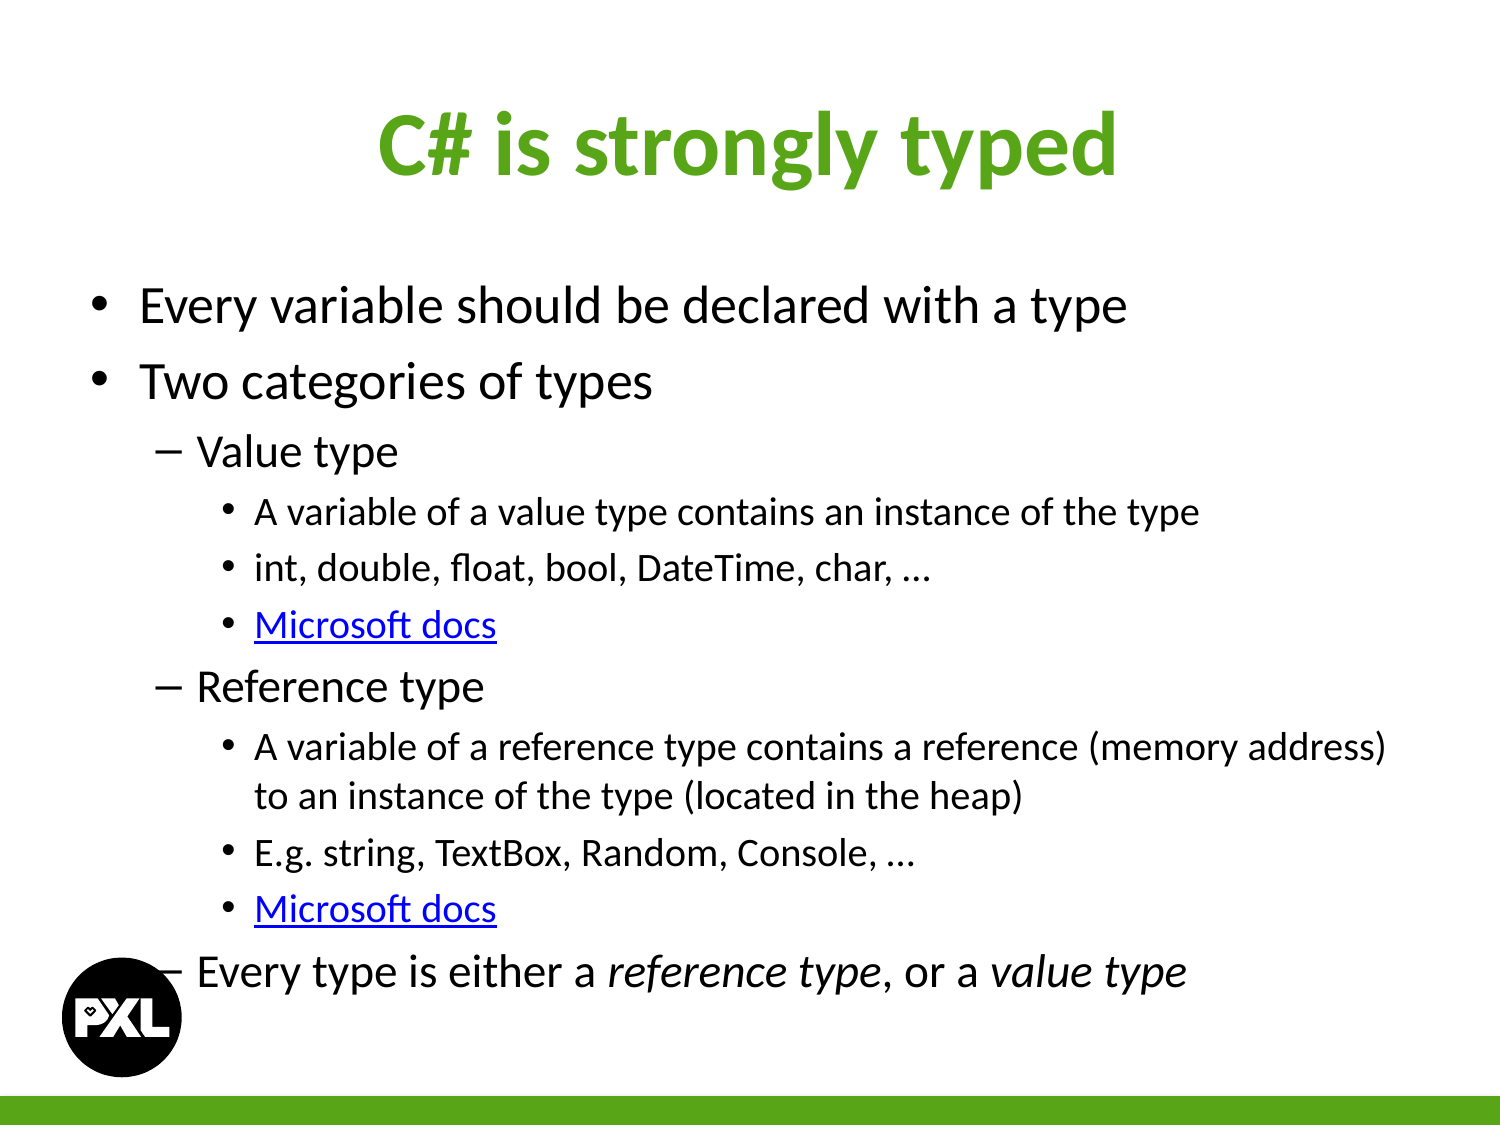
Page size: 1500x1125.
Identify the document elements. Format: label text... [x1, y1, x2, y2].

list Every variable should be declared with a type Two categories of types Value type A variable of a value type contains an instance of the type int, double, float, bool, DateTime, char, … Microsoft docs Reference type A variable of a reference type contains a reference (memory address) to an instance of the type (located in the heap) E.g. string, TextBox, Random, Console, … Microsoft docs Every type is either a reference type, or a value type [75, 262, 1425, 1005]
title C# is strongly typed [75, 45, 1425, 233]
